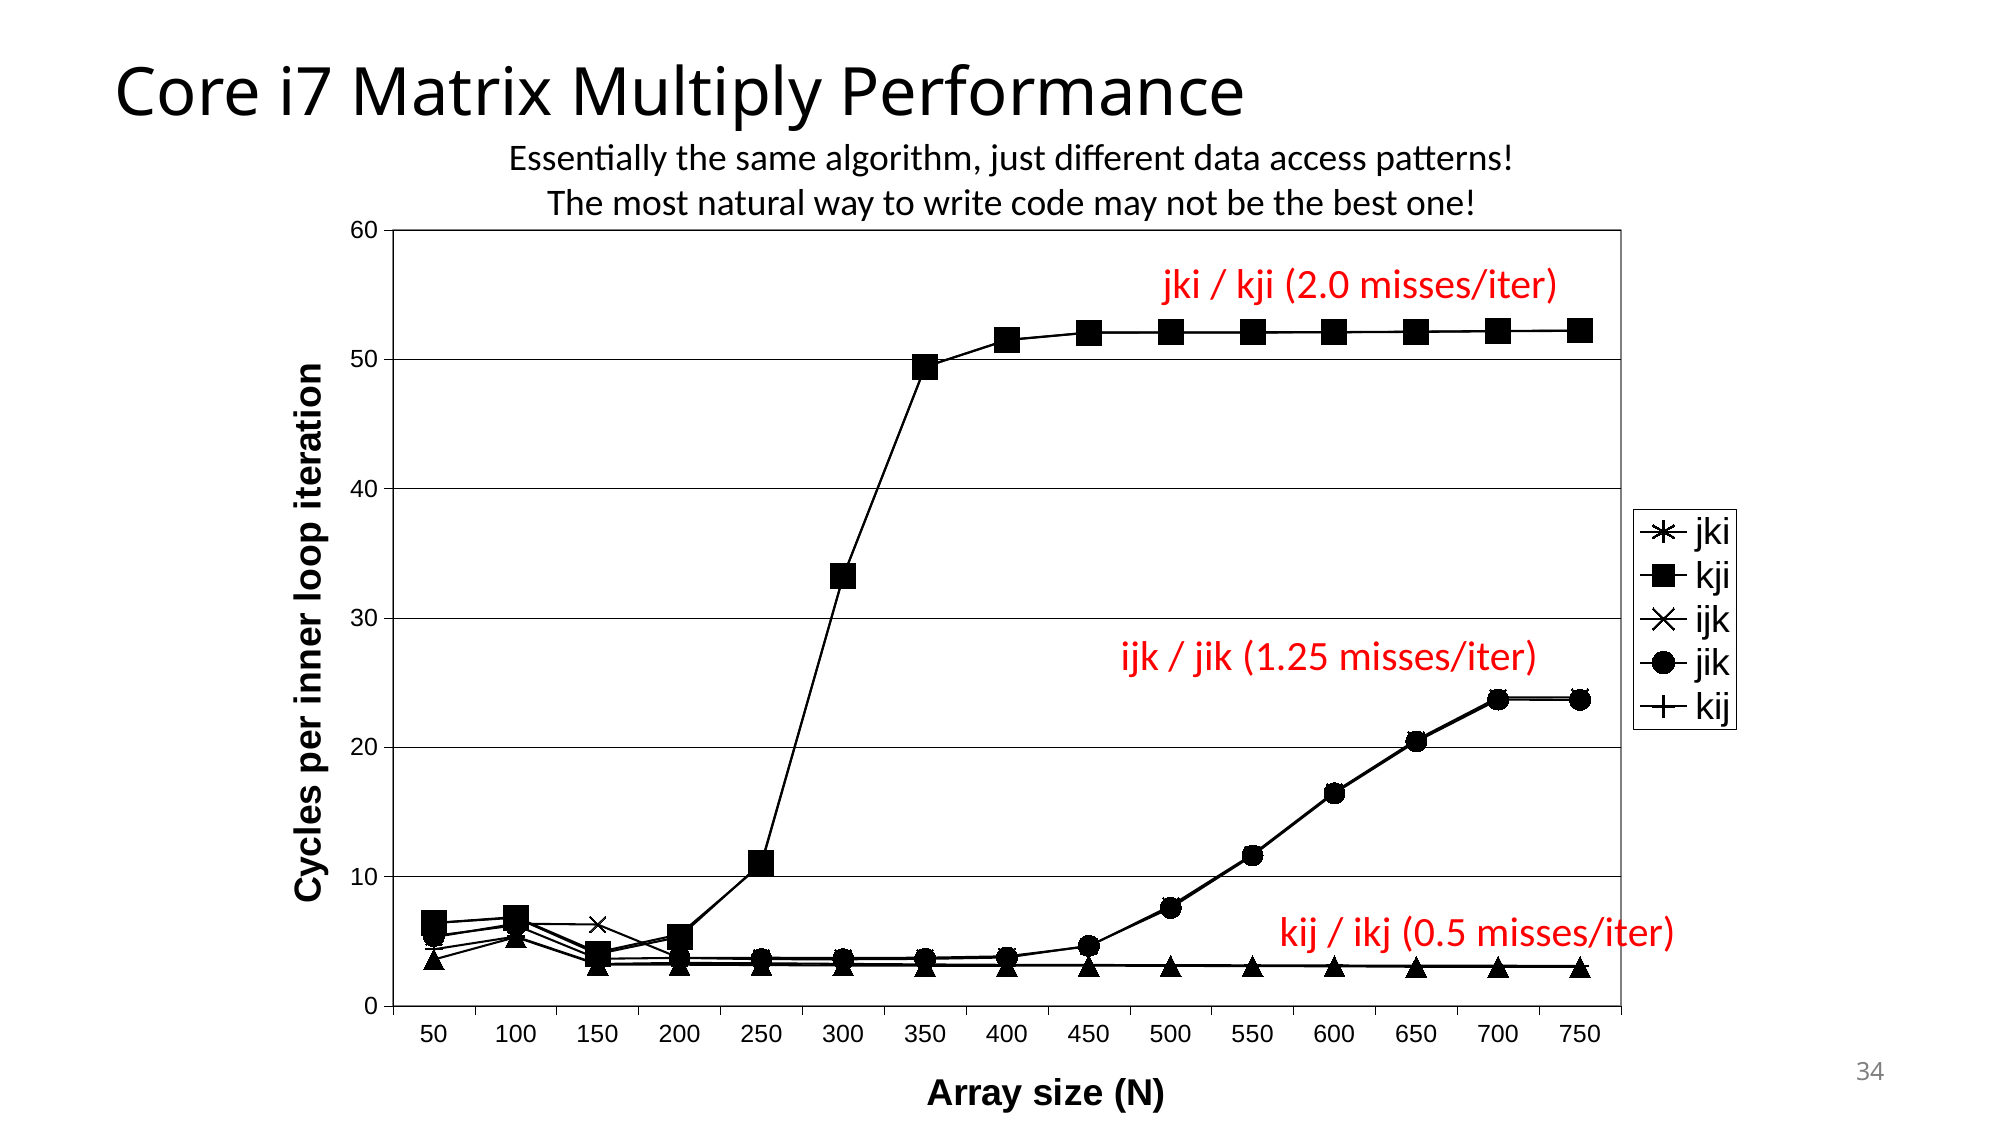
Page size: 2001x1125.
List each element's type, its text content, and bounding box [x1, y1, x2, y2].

slide_number 34 [1751, 1042, 1900, 1103]
title Core i7 Matrix Multiply Performance [99, 37, 1900, 150]
chart [274, 193, 1751, 1125]
text_box Essentially the same algorithm, just different data access patterns! The most natural way to write code may not be the best one! [494, 125, 1531, 193]
